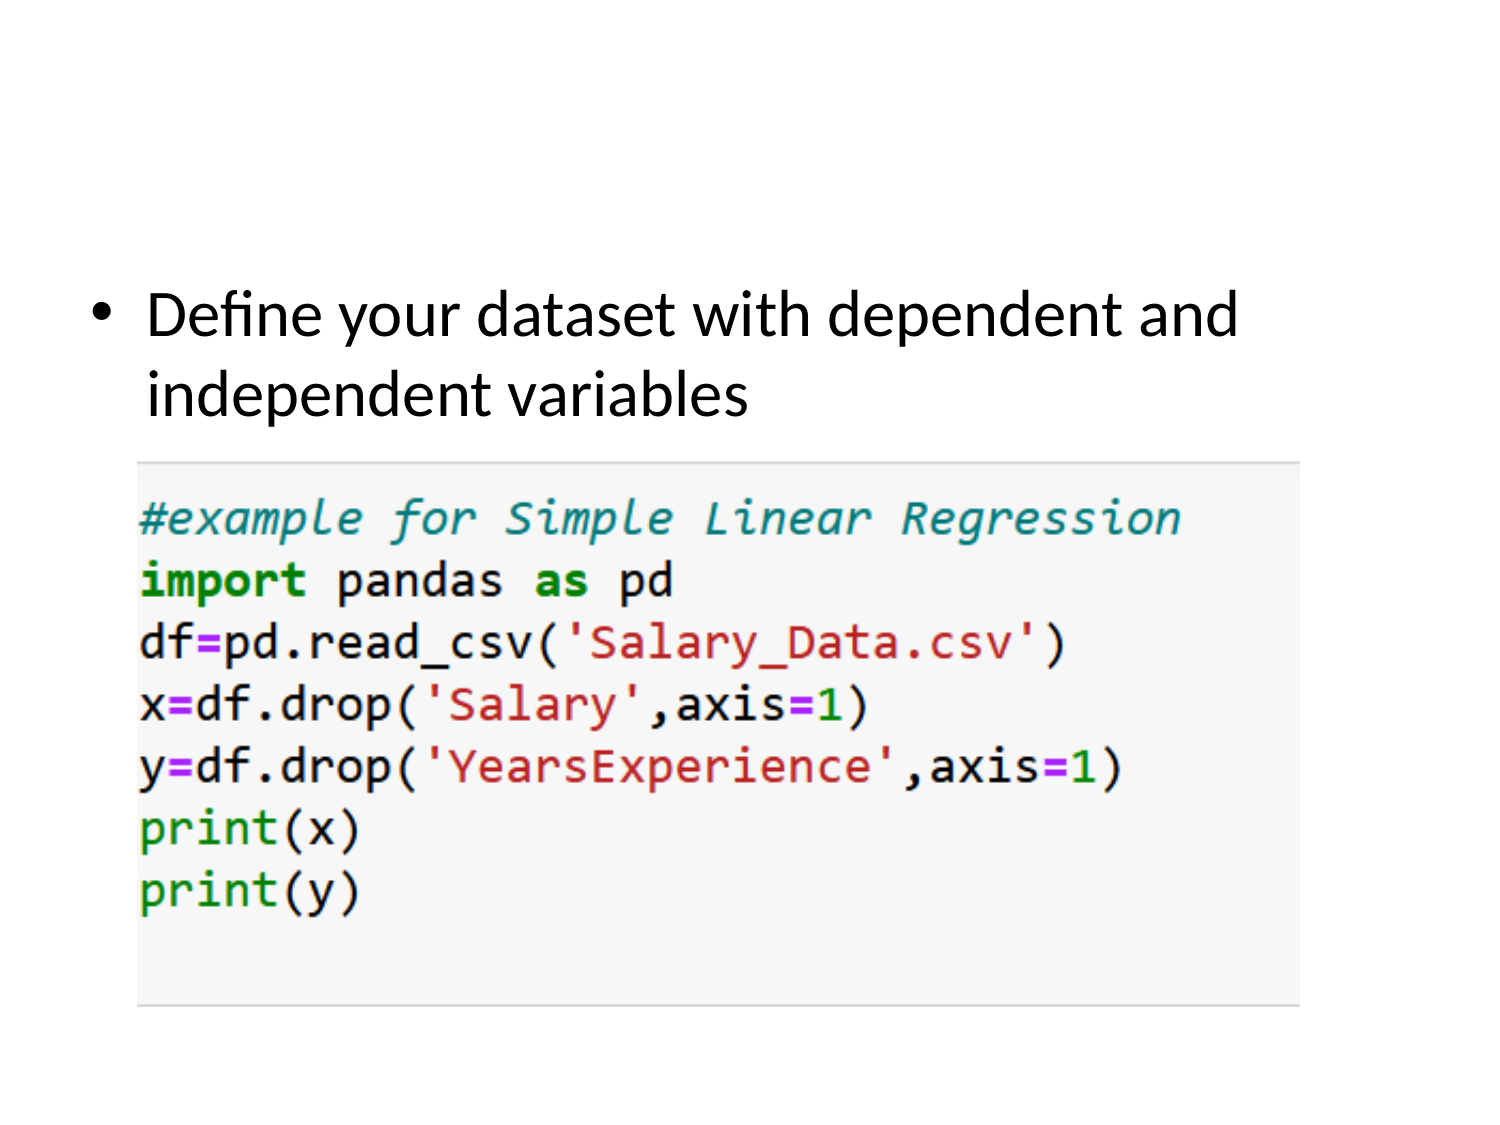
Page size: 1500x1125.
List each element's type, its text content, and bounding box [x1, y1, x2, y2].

picture [137, 458, 1300, 1036]
list Define your dataset with dependent and independent variables [75, 262, 1425, 1005]
